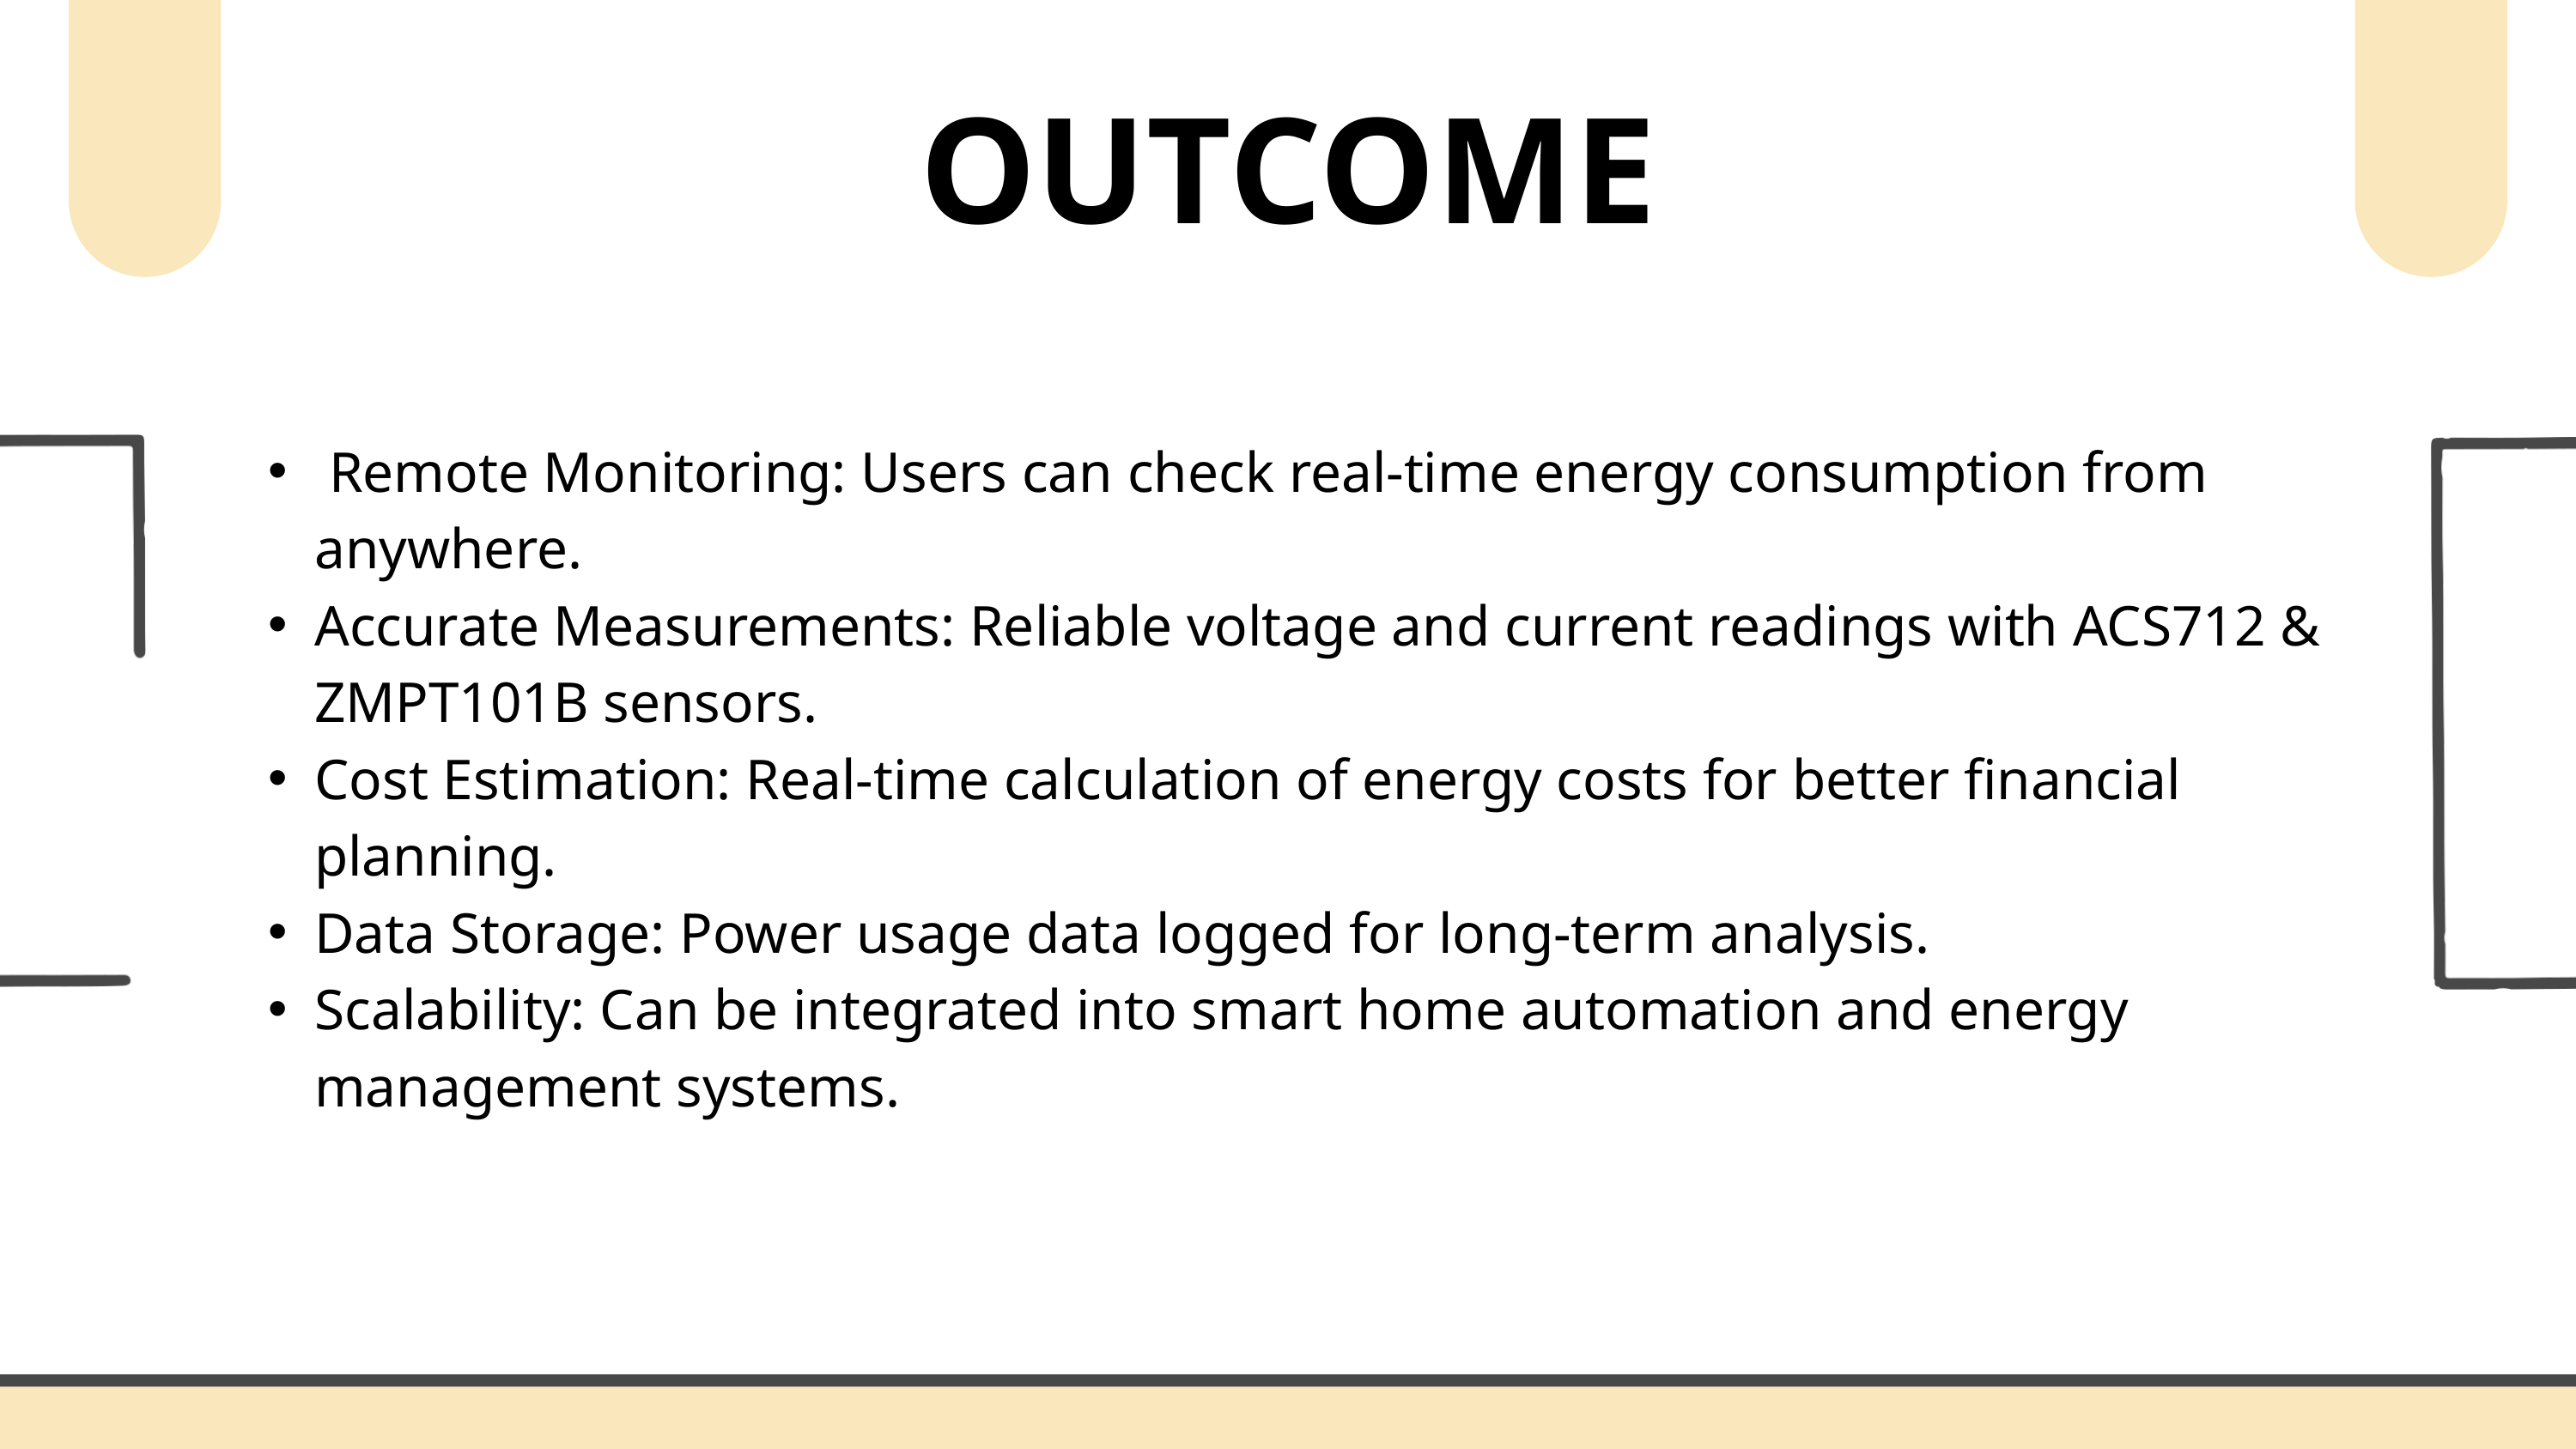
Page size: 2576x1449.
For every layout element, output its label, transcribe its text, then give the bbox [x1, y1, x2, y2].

text_box [0, 434, 146, 990]
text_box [68, 0, 222, 277]
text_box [0, 1379, 2576, 1449]
text_box Remote Monitoring: Users can check real-time energy consumption from anywhere. Accurate Measurements: Reliable voltage and current readings with ACS712 & ZMPT101B sensors. Cost Estimation: Real-time calculation of energy costs for better financial planning. Data Storage: Power usage data logged for long-term analysis. Scalability: Can be integrated into smart home automation and energy management systems. [221, 426, 2355, 1195]
text_box OUTCOME [686, 47, 1890, 252]
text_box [2354, 0, 2508, 277]
text_box [2431, 434, 2576, 990]
